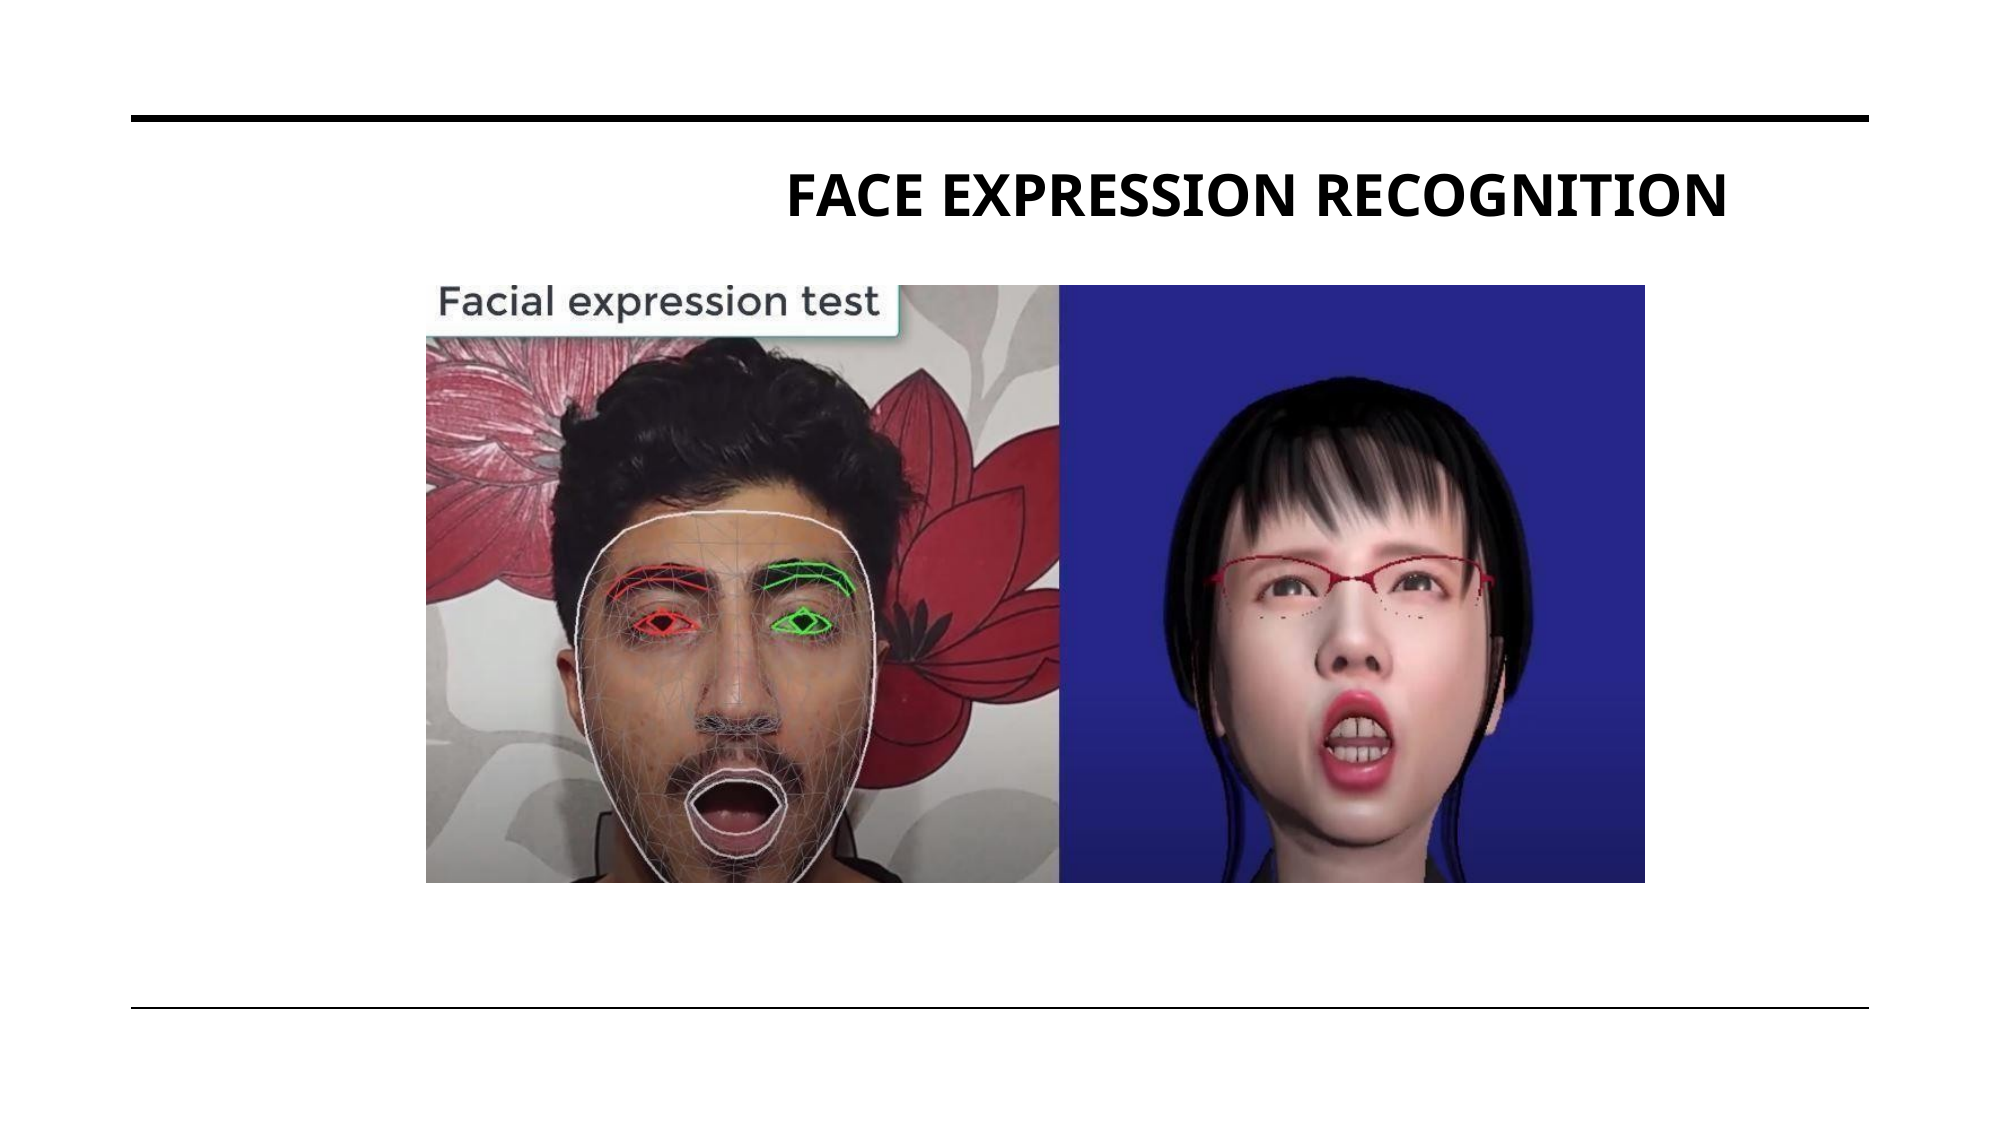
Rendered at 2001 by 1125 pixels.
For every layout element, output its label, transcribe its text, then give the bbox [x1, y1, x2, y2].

title FACE EXPRESSION RECOGNITION [114, 151, 1869, 377]
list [426, 285, 1645, 883]
